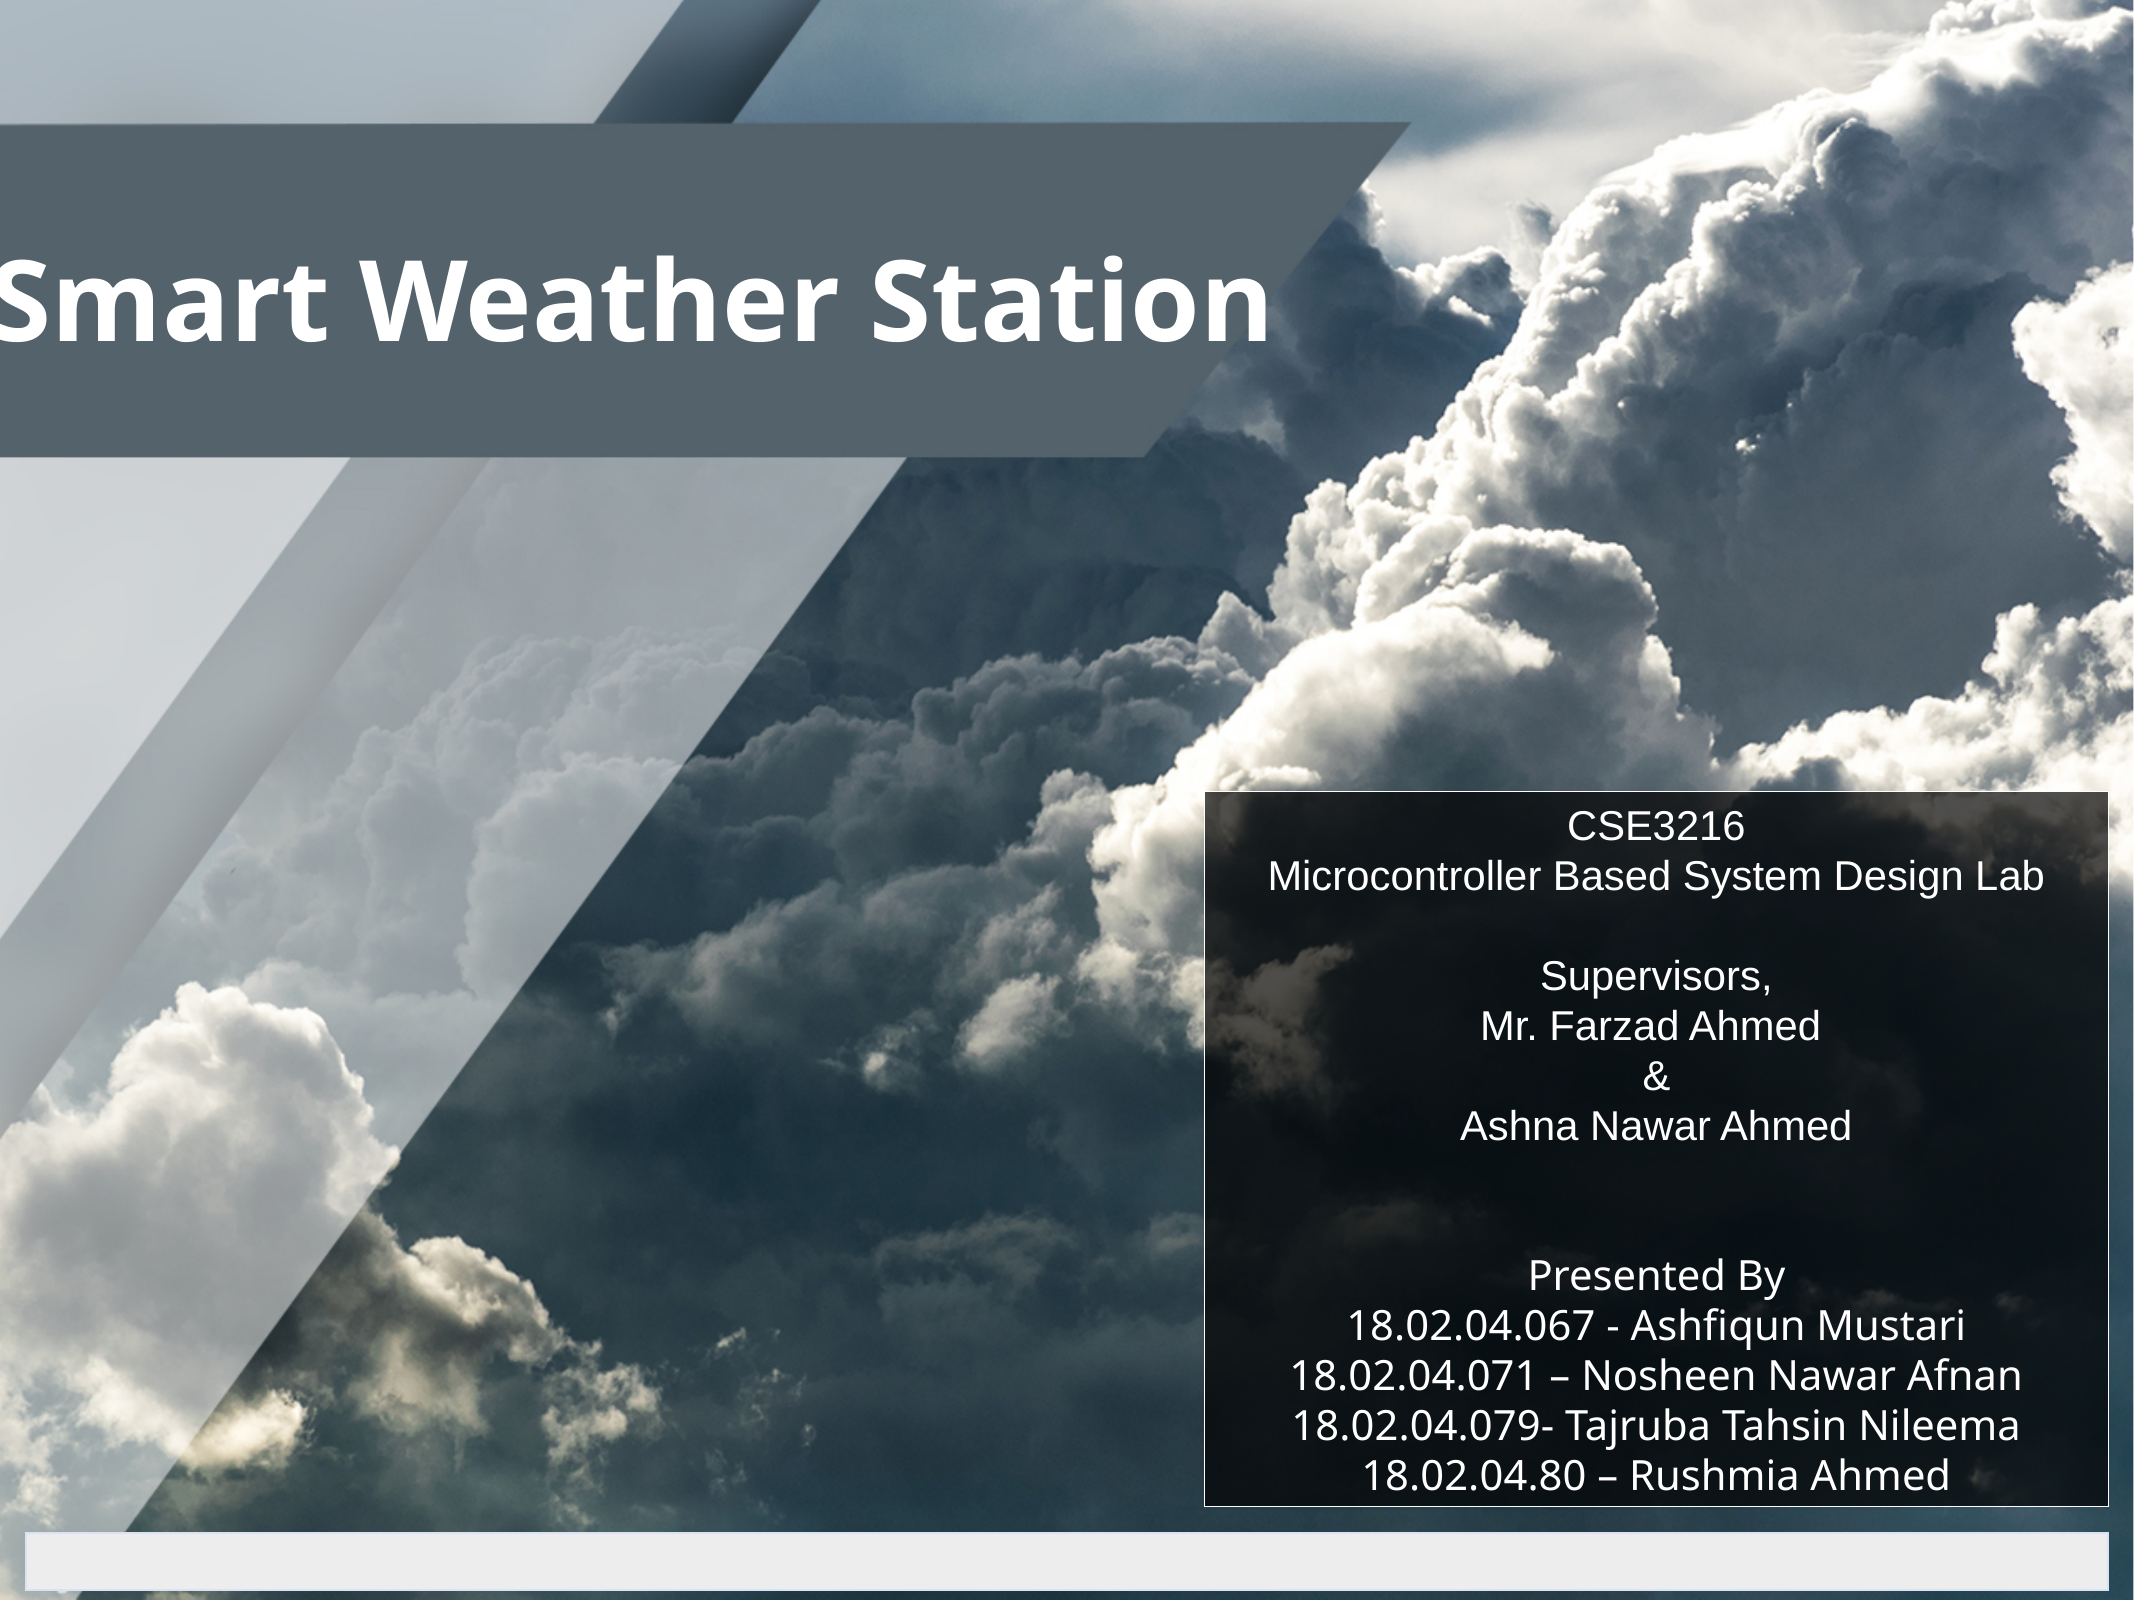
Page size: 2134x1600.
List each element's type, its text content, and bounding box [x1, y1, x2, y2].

text_box [25, 1532, 2109, 1591]
text_box CSE3216 Microcontroller Based System Design Lab Supervisors, Mr. Farzad Ahmed & Ashna Nawar Ahmed Presented By 18.02.04.067 - Ashfiqun Mustari 18.02.04.071 – Nosheen Nawar Afnan 18.02.04.079- Tajruba Tahsin Nileema 18.02.04.80 – Rushmia Ahmed [1204, 791, 2109, 1507]
picture [0, 0, 2134, 1600]
title Smart Weather Station [0, 235, 1433, 374]
